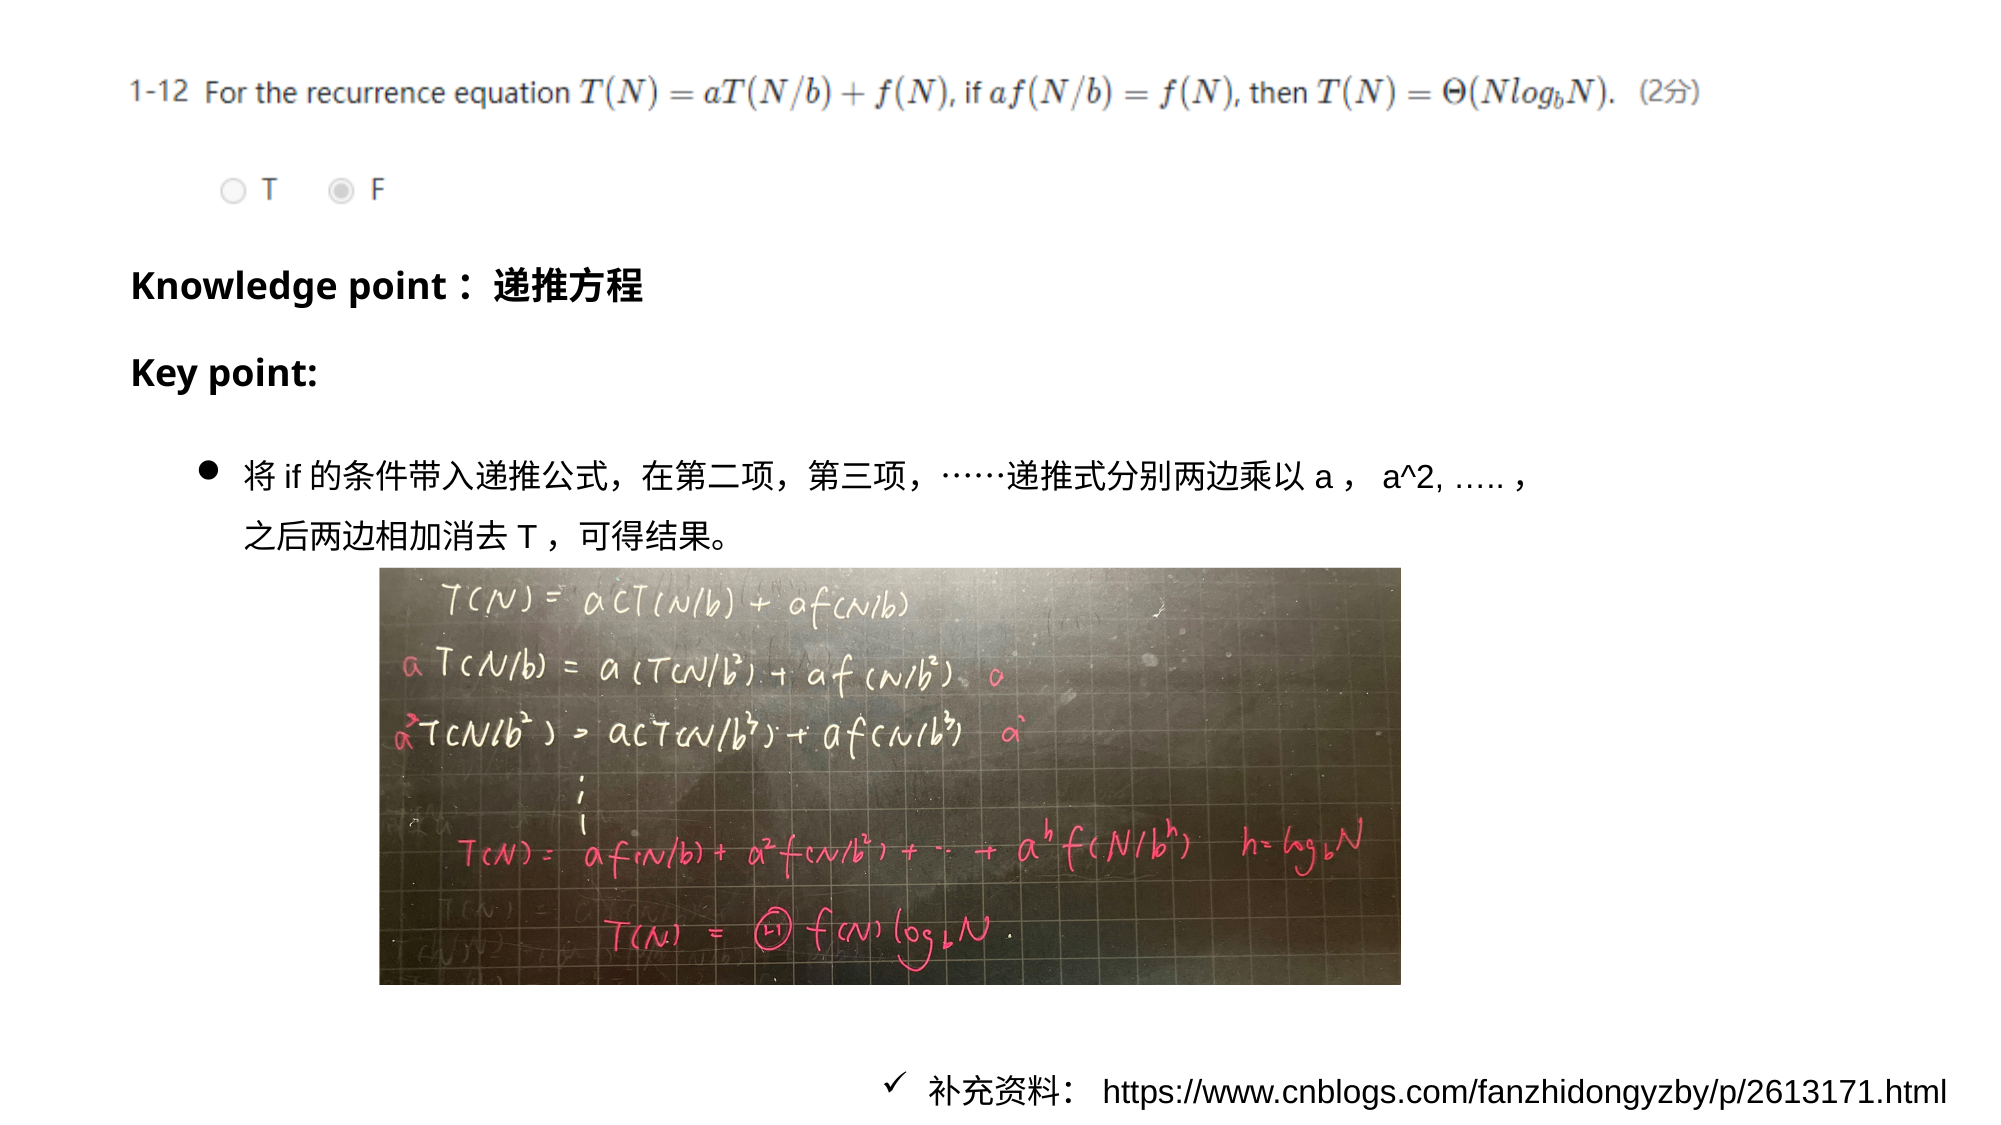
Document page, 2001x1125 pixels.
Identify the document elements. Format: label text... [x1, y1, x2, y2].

text_box Knowledge point：递推方程 [115, 254, 932, 315]
text_box 将if的条件带入递推公式，在第二项，第三项，……递推式分别两边乘以a，a^2, …..，之后两边相加消去T，可得结果。 [181, 427, 681, 563]
picture [381, 265, 1400, 1125]
text_box Key point: [115, 341, 643, 402]
picture [115, 62, 1723, 230]
text_box 补充资料：https://www.cnblogs.com/fanzhidongyzby/p/2613171.html [1099, 1042, 1969, 1118]
text_box 将if的条件带入递推公式，在第二项，第三项，……递推式分别两边乘以a，a^2, …..，之后两边相加消去T，可得结果。 [1099, 427, 1591, 563]
